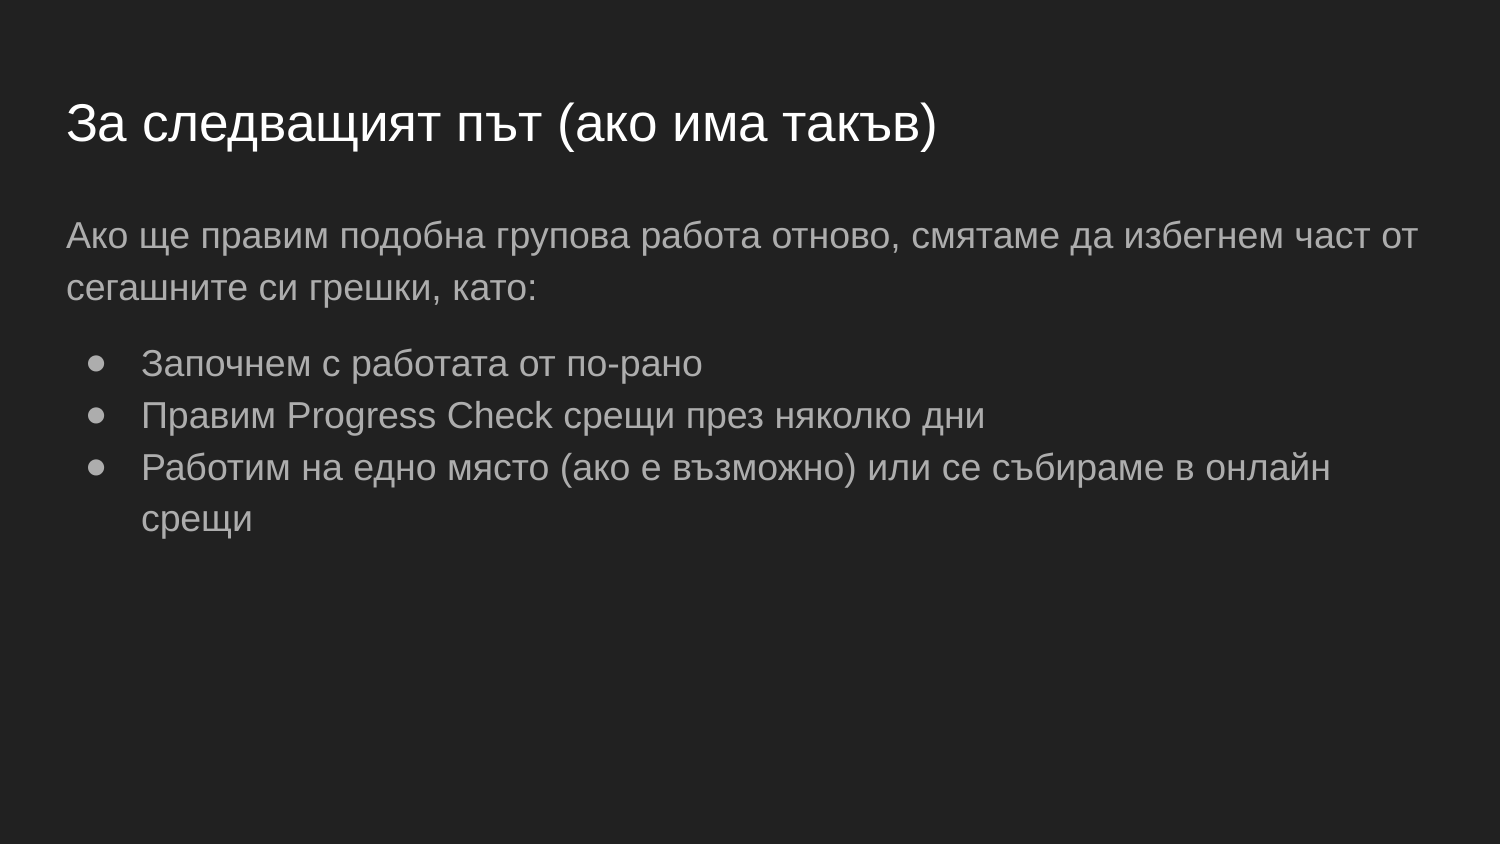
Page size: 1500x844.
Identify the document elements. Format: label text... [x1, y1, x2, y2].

title За следващият път (ако има такъв) [51, 72, 1449, 167]
list Ако ще правим подобна групова работа отново, смятаме да избегнем част от сегашните си грешки, като: Започнем с работата от по-рано Правим Progress Check срещи през няколко дни Работим на едно място (ако е възможно) или се събираме в онлайн срещи [51, 189, 1449, 750]
